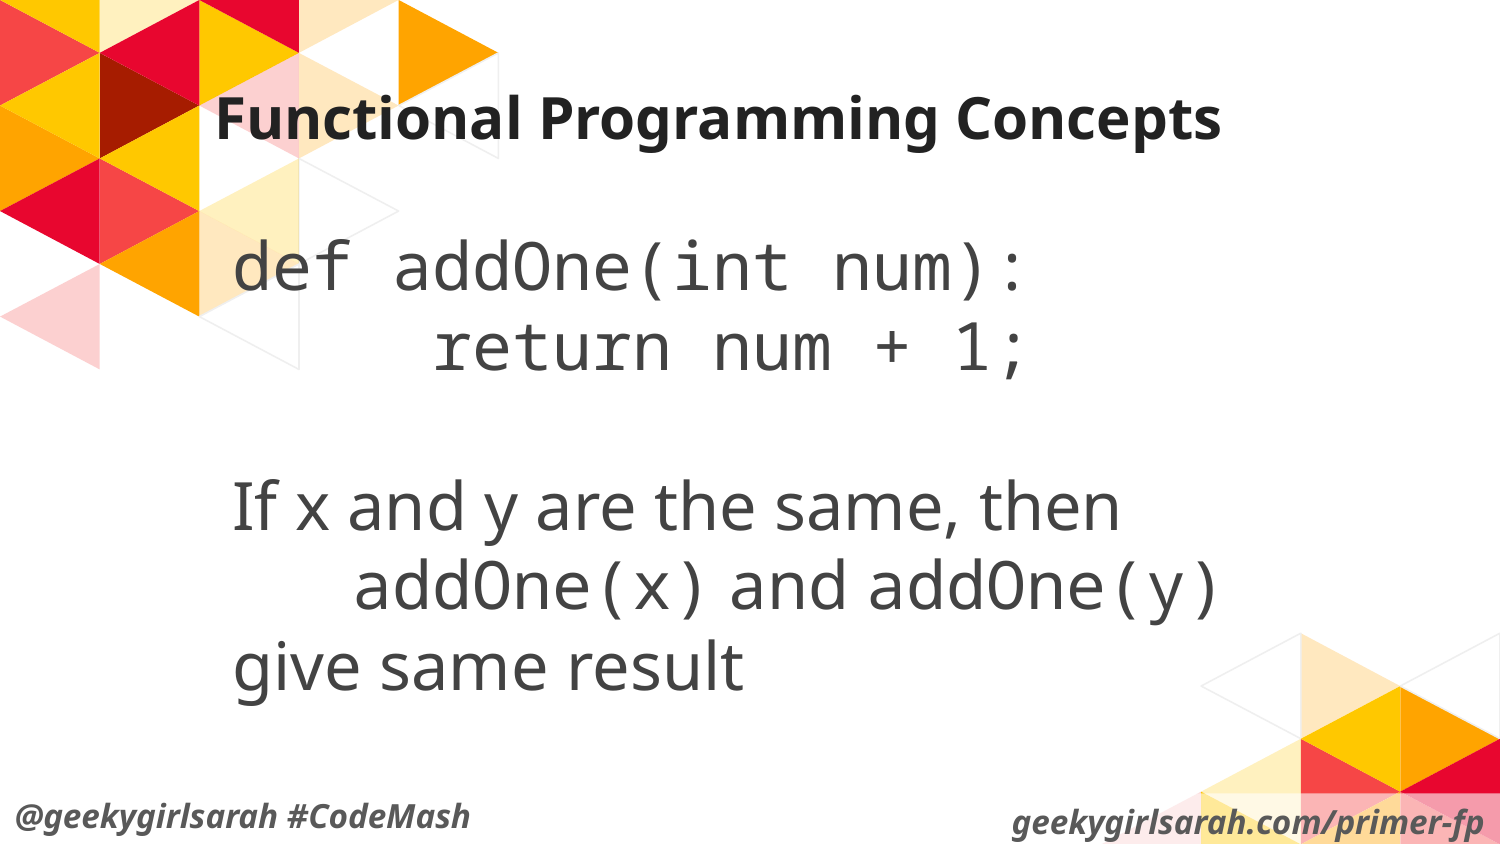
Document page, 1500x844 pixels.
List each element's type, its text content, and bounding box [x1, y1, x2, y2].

list def addOne(int num): return num + 1; If x and y are the same, then addOne(x) and addOne(y) give same result [216, 208, 1373, 685]
title Functional Programming Concepts [199, 56, 1259, 167]
